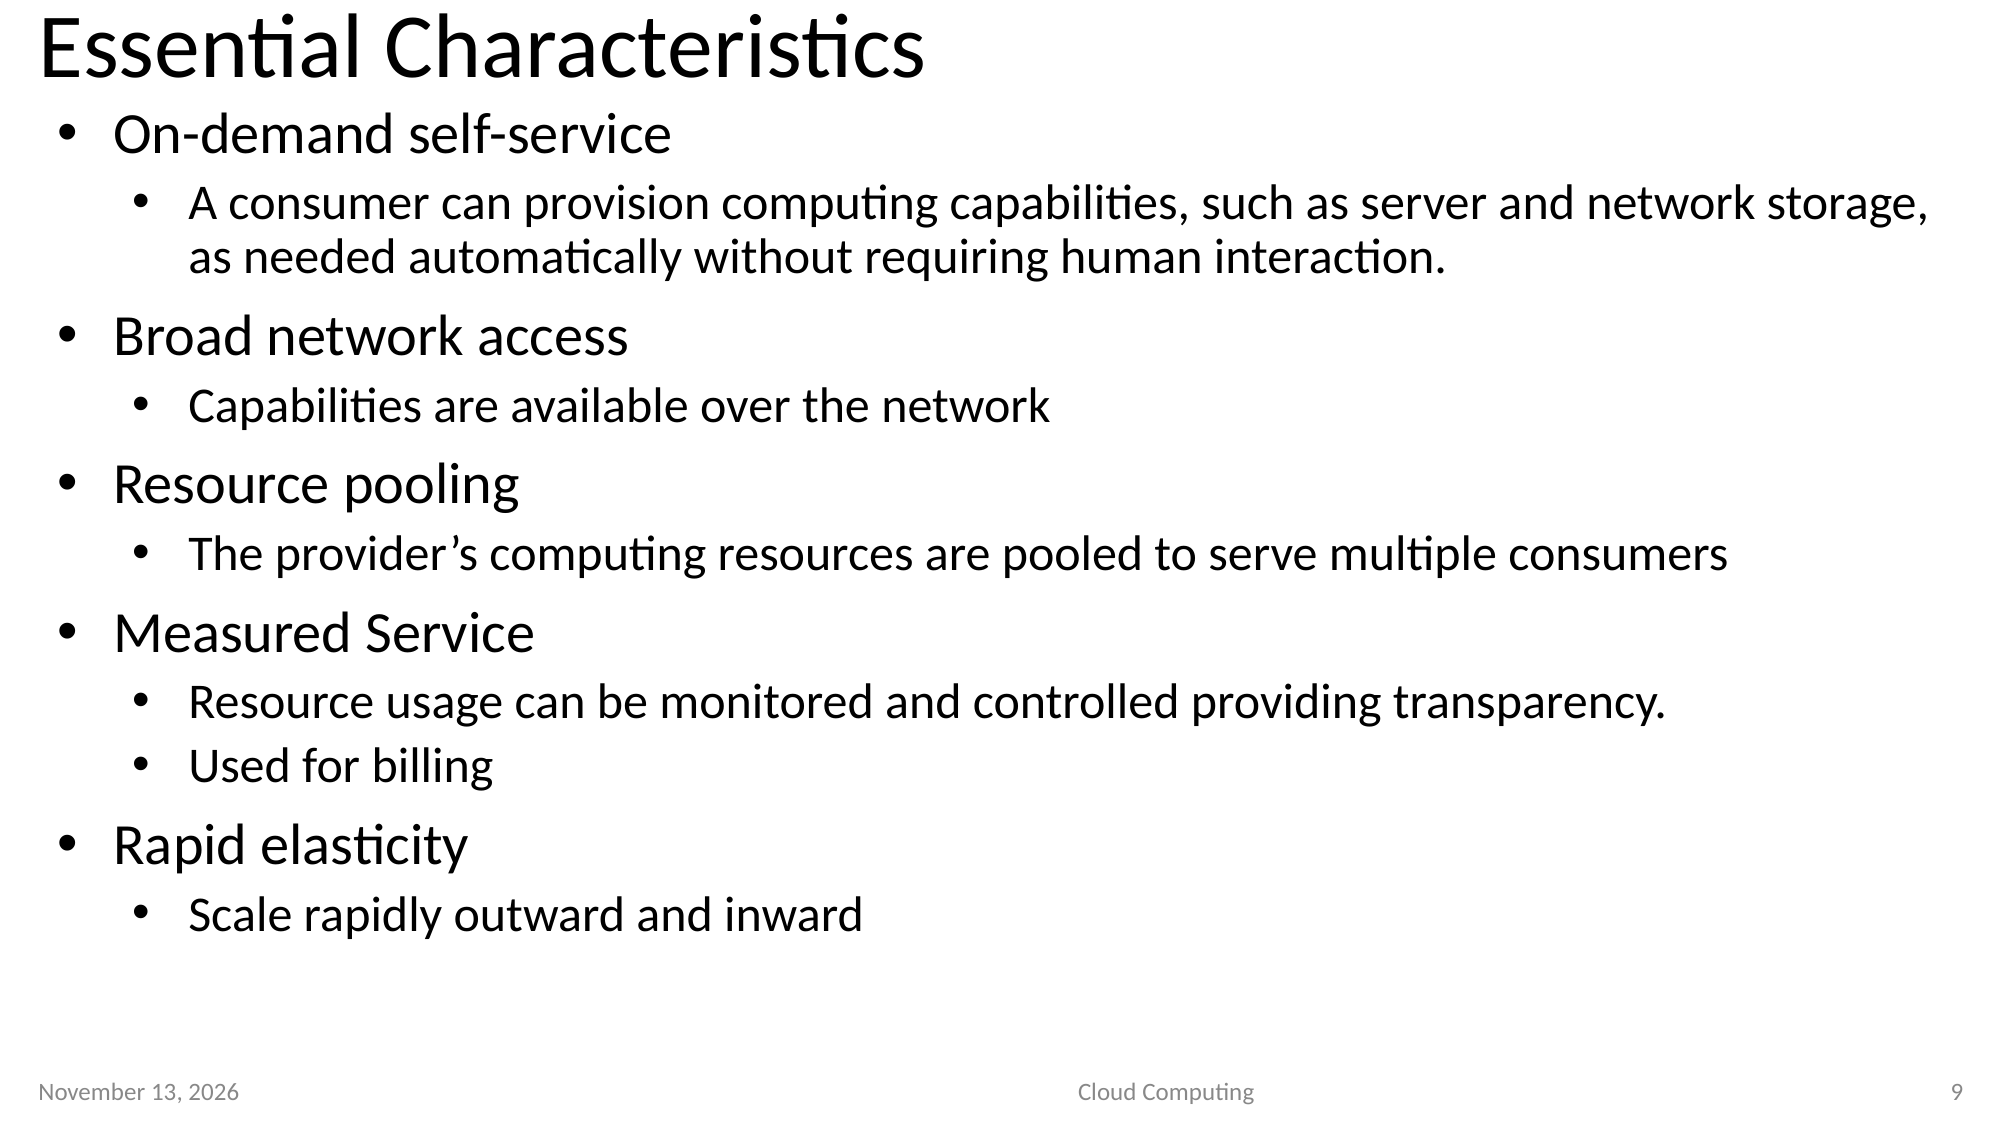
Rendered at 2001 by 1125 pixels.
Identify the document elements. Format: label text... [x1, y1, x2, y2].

slide_number 9 [1859, 1060, 1979, 1121]
footer Cloud Computing [483, 1060, 1850, 1121]
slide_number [23, 1060, 474, 1121]
title Essential Characteristics [23, 0, 1979, 95]
list On-demand self-service A consumer can provision computing capabilities, such as server and network storage, as needed automatically without requiring human interaction. Broad network access Capabilities are available over the network Resource pooling The provider’s computing resources are pooled to serve multiple consumers Measured Service Resource usage can be monitored and controlled providing transparency. Used for billing Rapid elasticity Scale rapidly outward and inward [23, 95, 1979, 1061]
